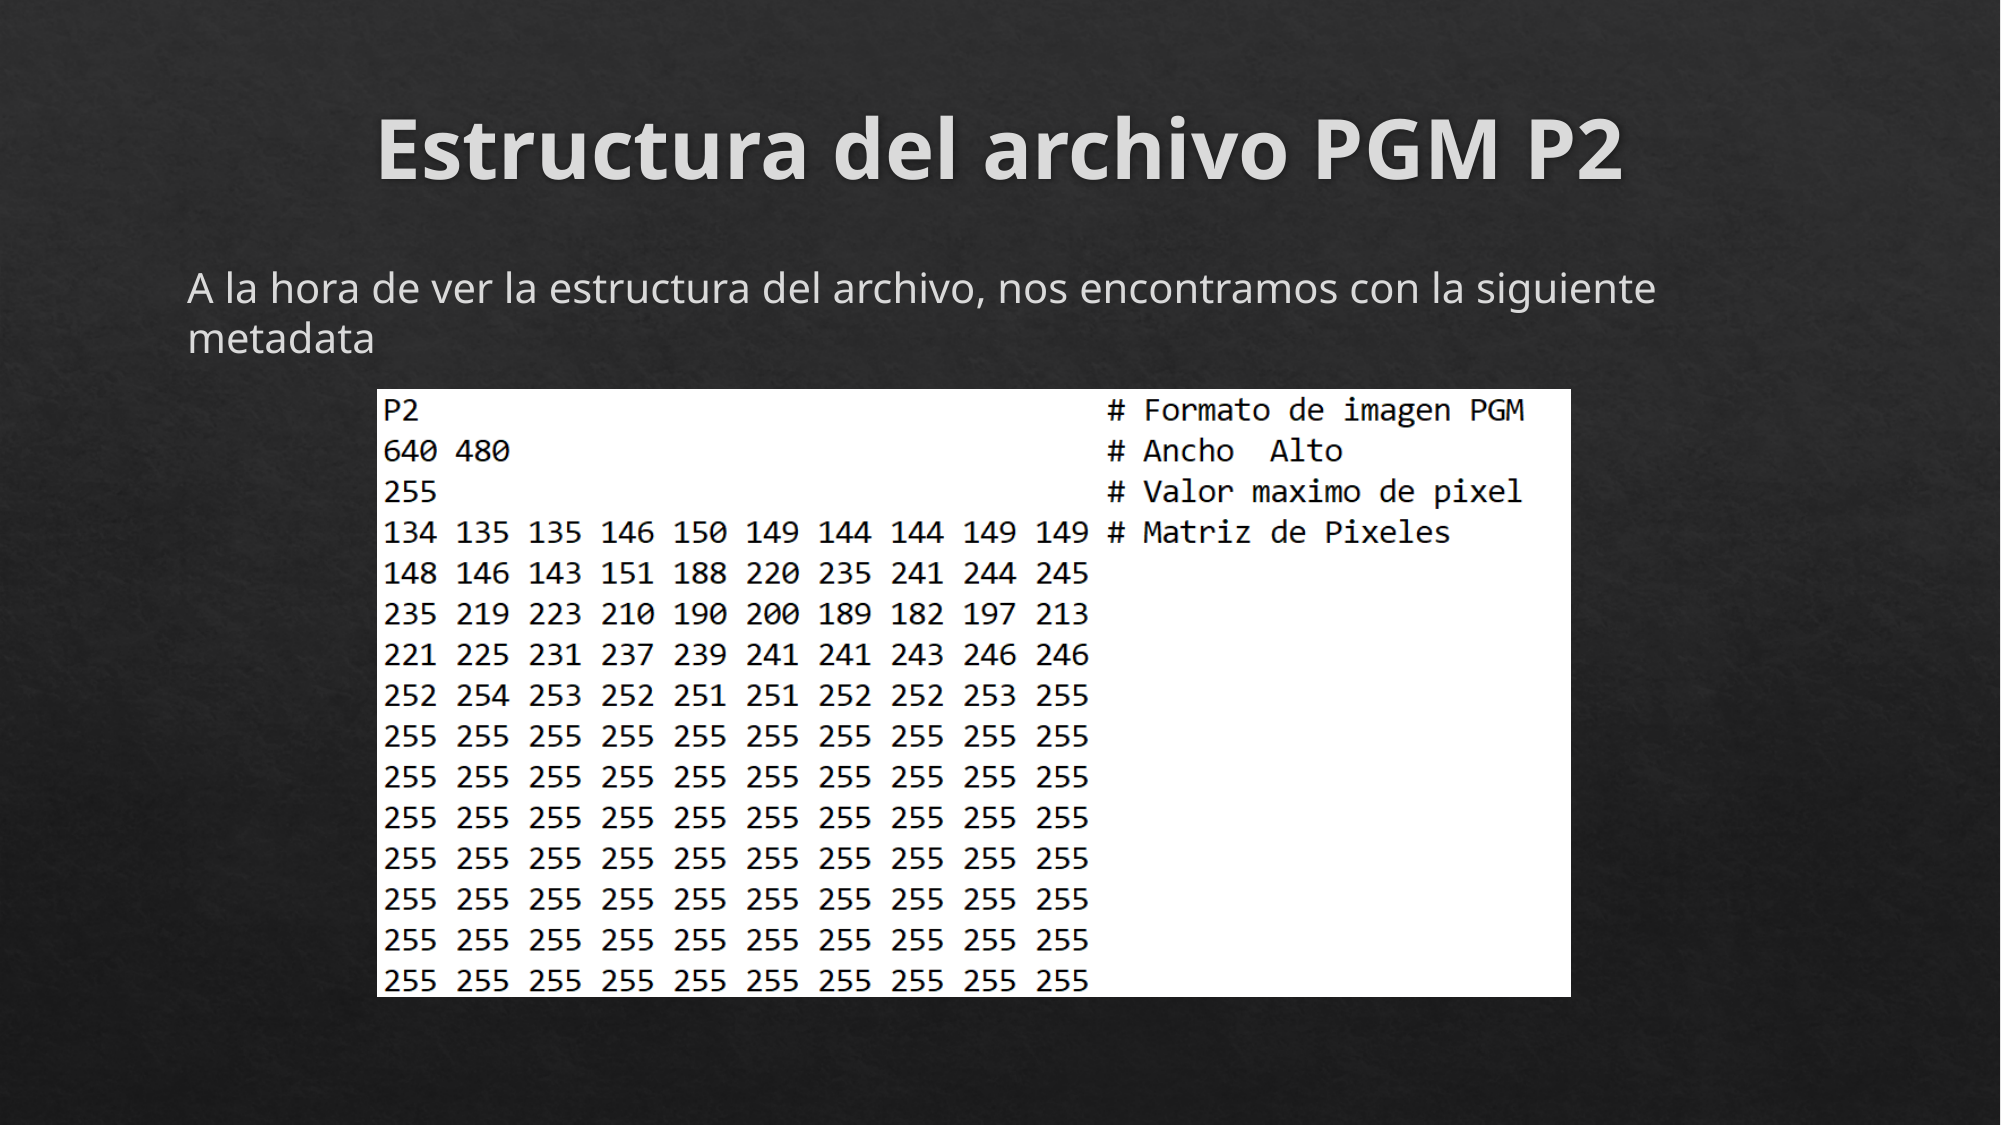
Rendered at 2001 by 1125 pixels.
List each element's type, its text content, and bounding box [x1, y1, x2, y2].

text_box A la hora de ver la estructura del archivo, nos encontramos con la siguiente metadata [172, 247, 1777, 378]
title Estructura del archivo PGM P2 [150, 67, 1850, 227]
picture [0, 0, 2001, 1125]
